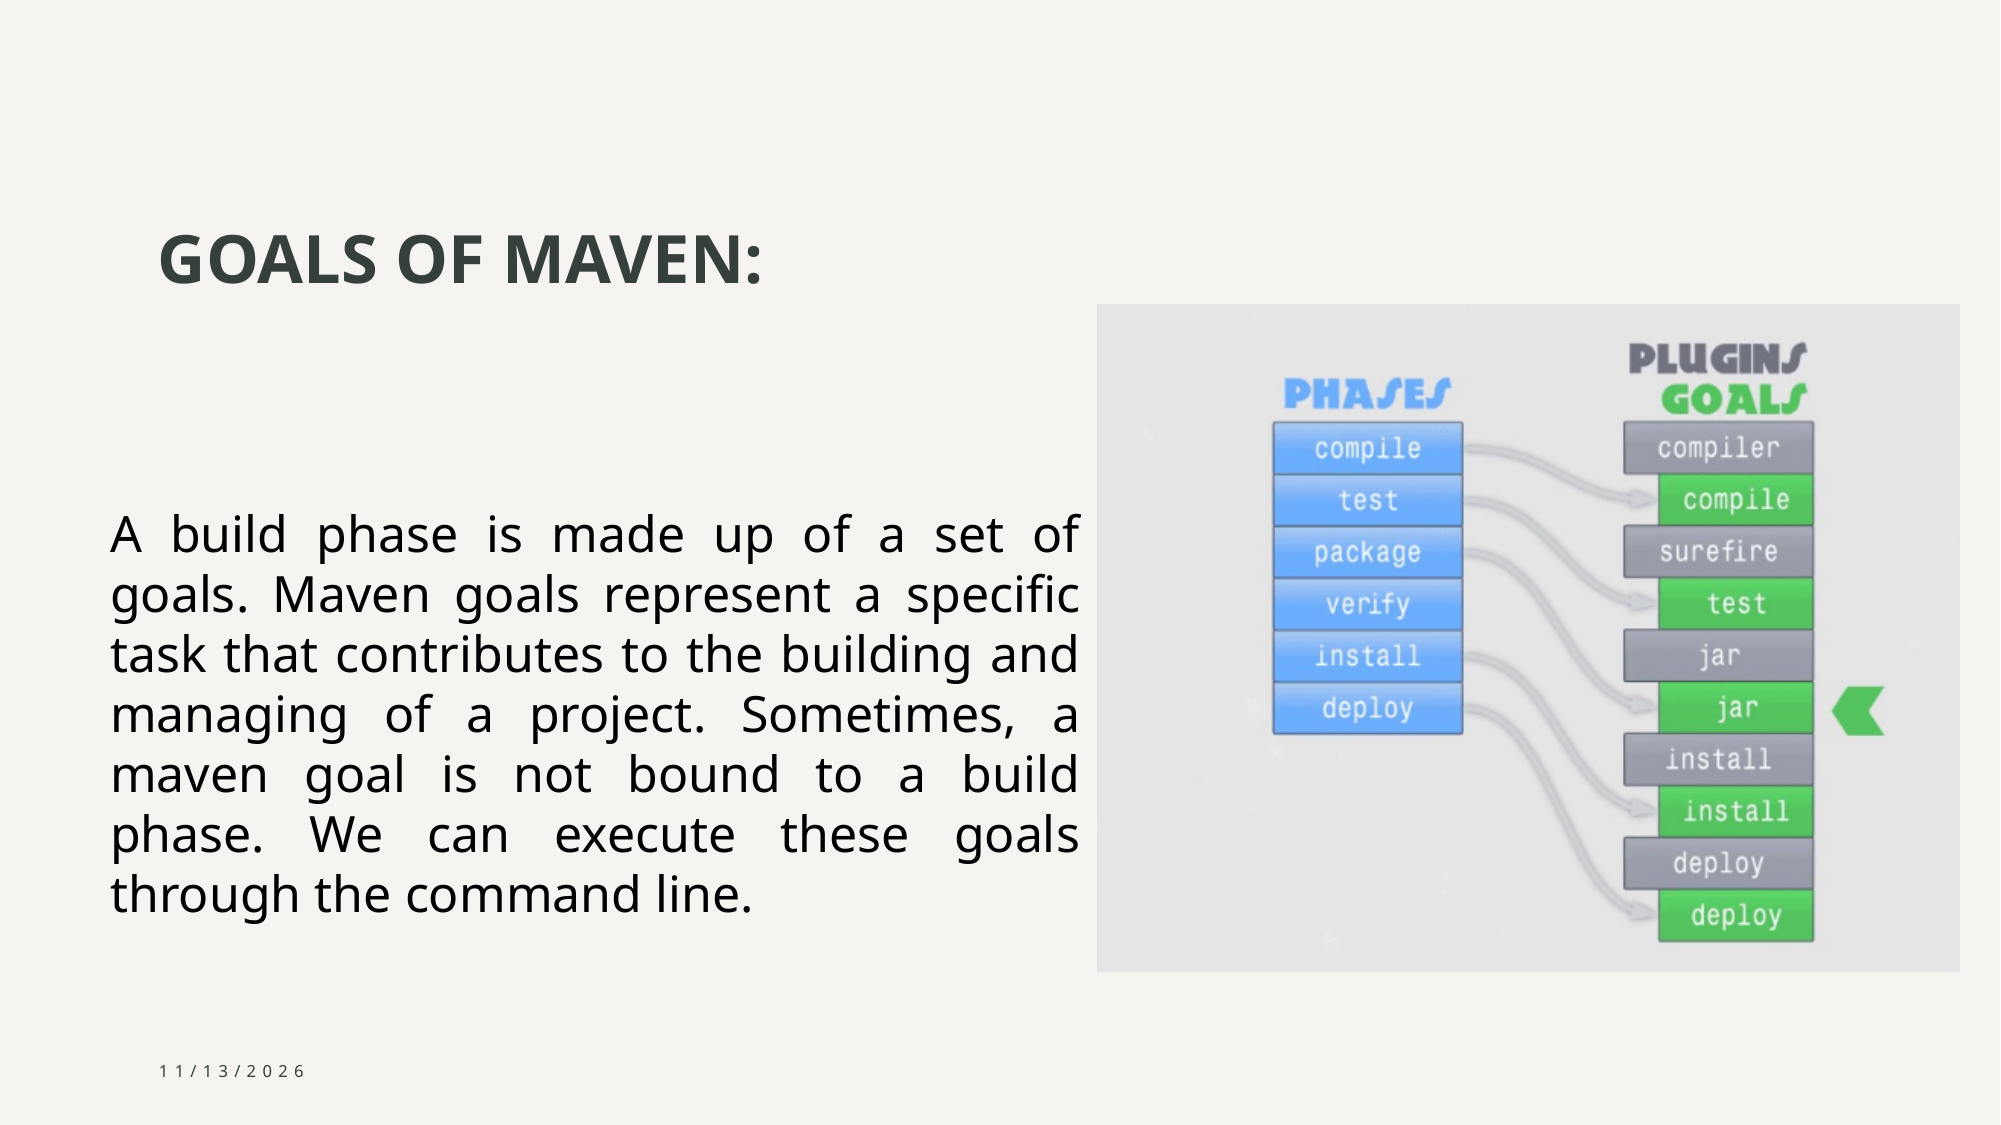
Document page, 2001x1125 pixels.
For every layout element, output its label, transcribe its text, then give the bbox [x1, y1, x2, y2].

picture [1096, 303, 1960, 972]
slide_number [143, 1042, 594, 1103]
text_box A build phase is made up of a set of goals. Maven goals represent a specific task that contributes to the building and managing of a project. Sometimes, a maven goal is not bound to a build phase. We can execute these goals through the command line. [95, 495, 1096, 931]
title GOALS OF MAVEN: [142, 96, 1858, 305]
